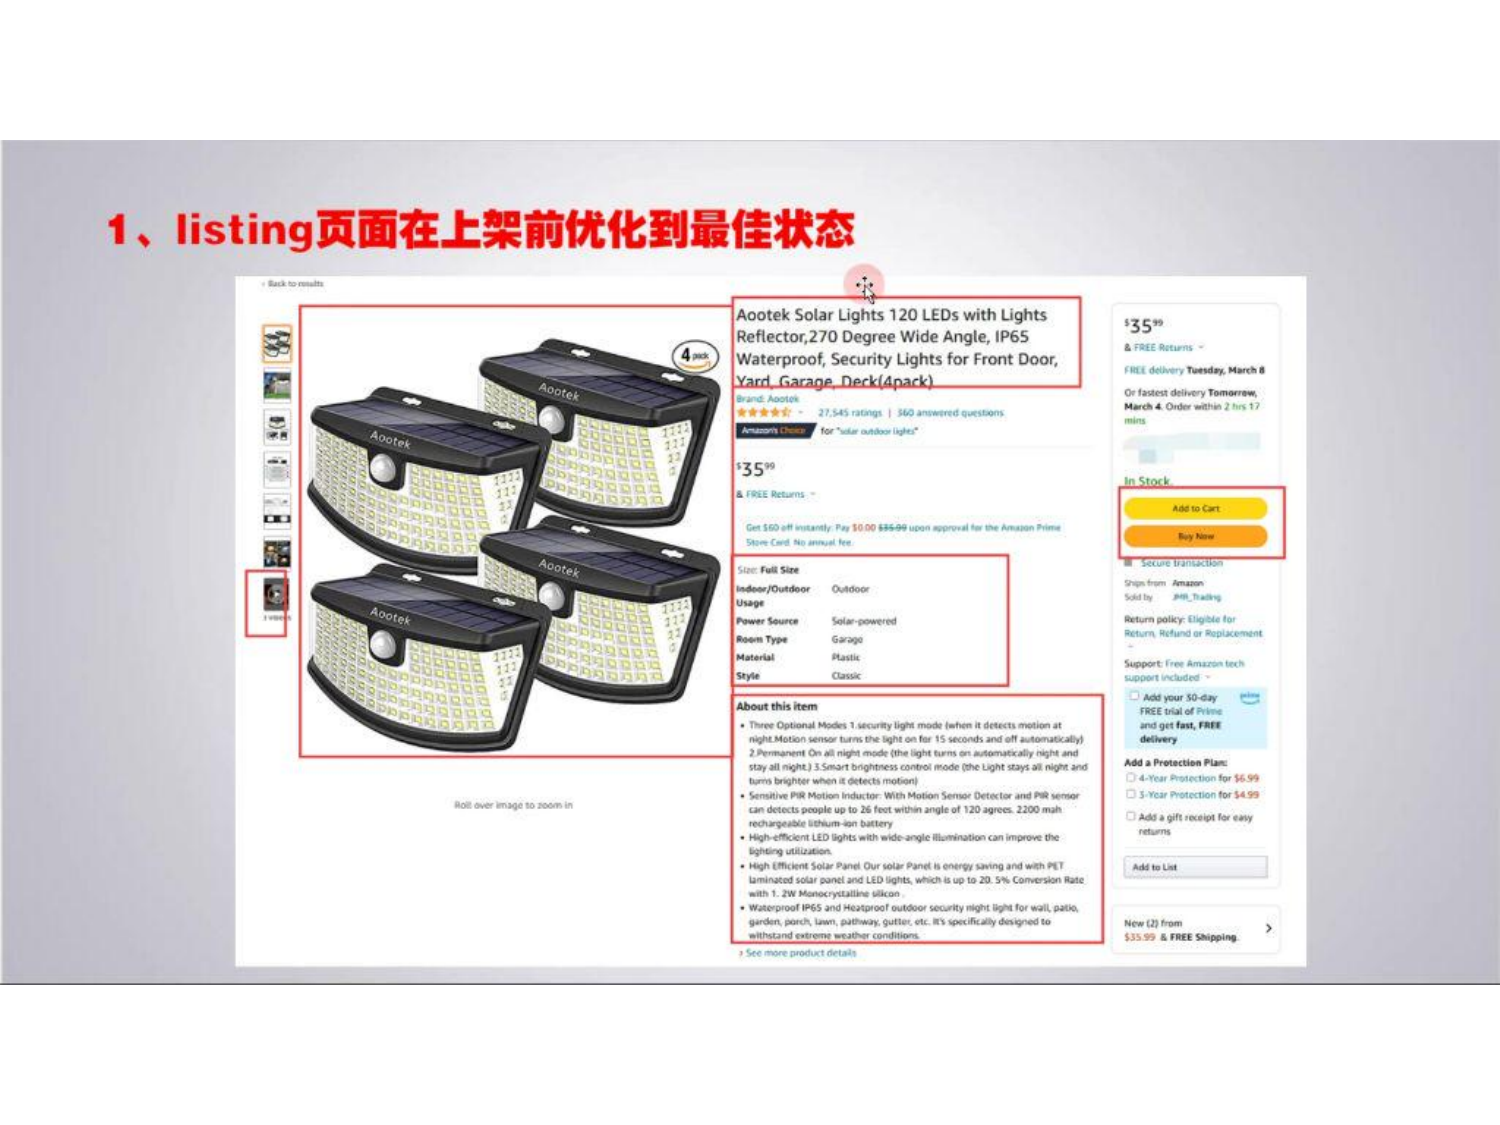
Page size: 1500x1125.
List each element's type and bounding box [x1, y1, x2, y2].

picture [0, 140, 1500, 985]
